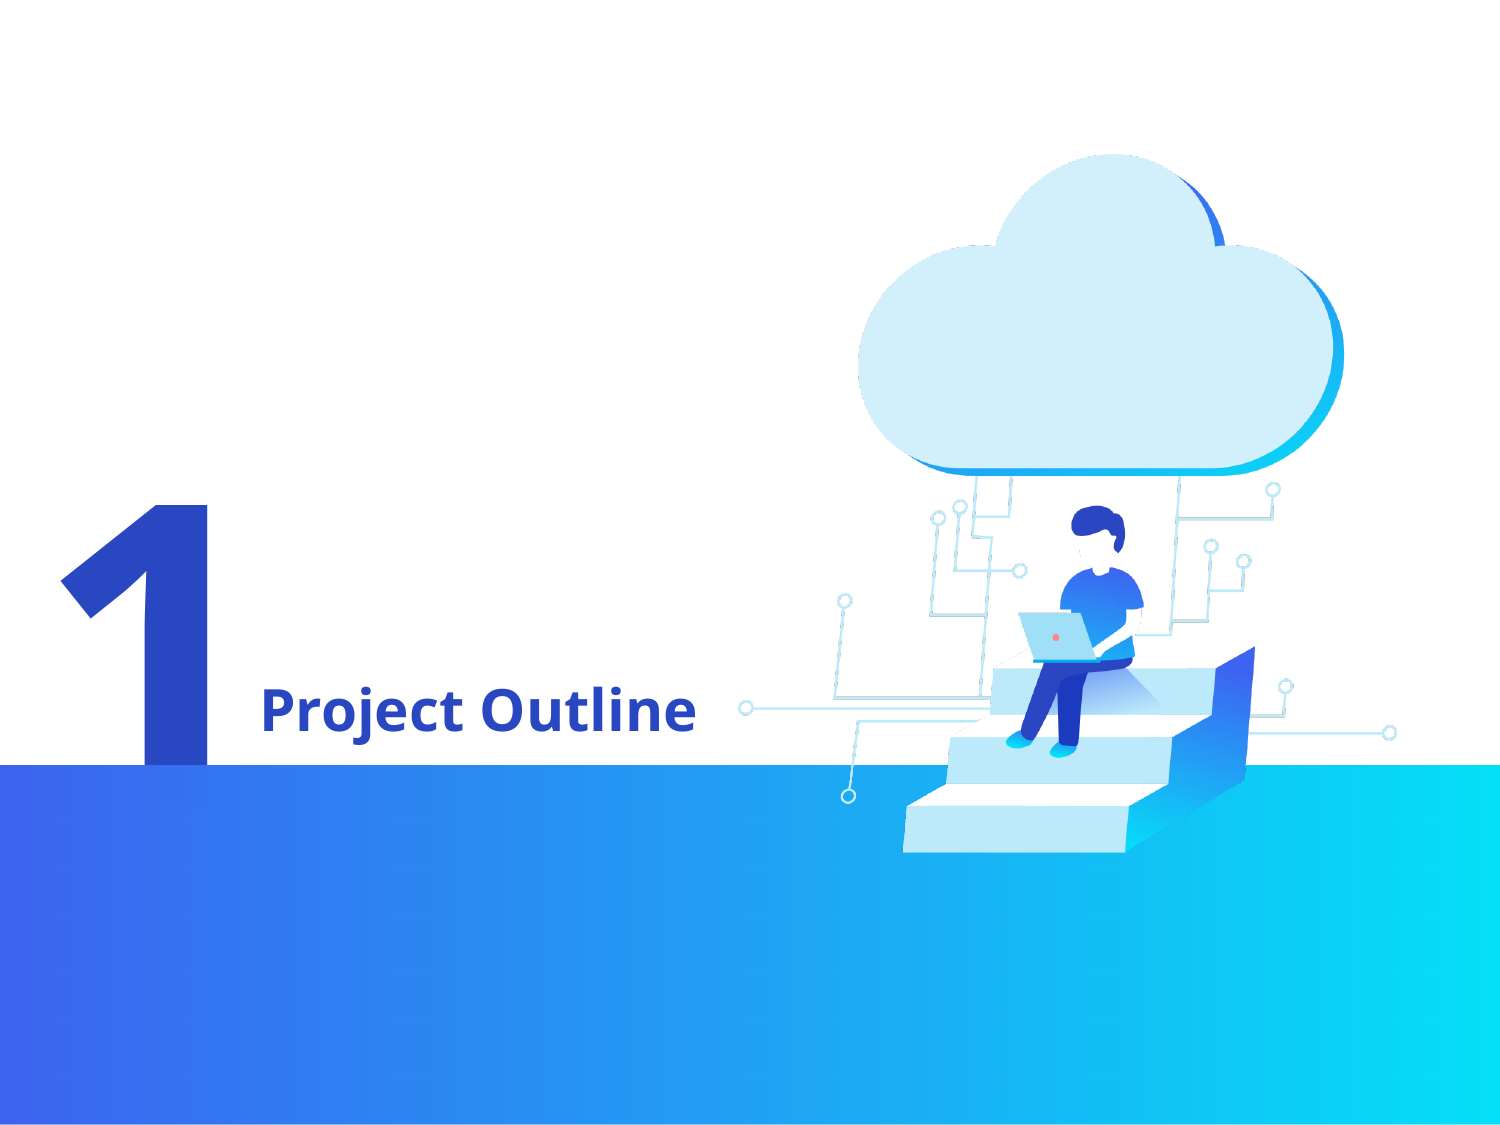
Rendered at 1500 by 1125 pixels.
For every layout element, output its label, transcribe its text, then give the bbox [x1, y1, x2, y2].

picture [0, 154, 1500, 1125]
text_box Project Outline [356, 665, 713, 751]
text_box 1 [21, 379, 356, 765]
